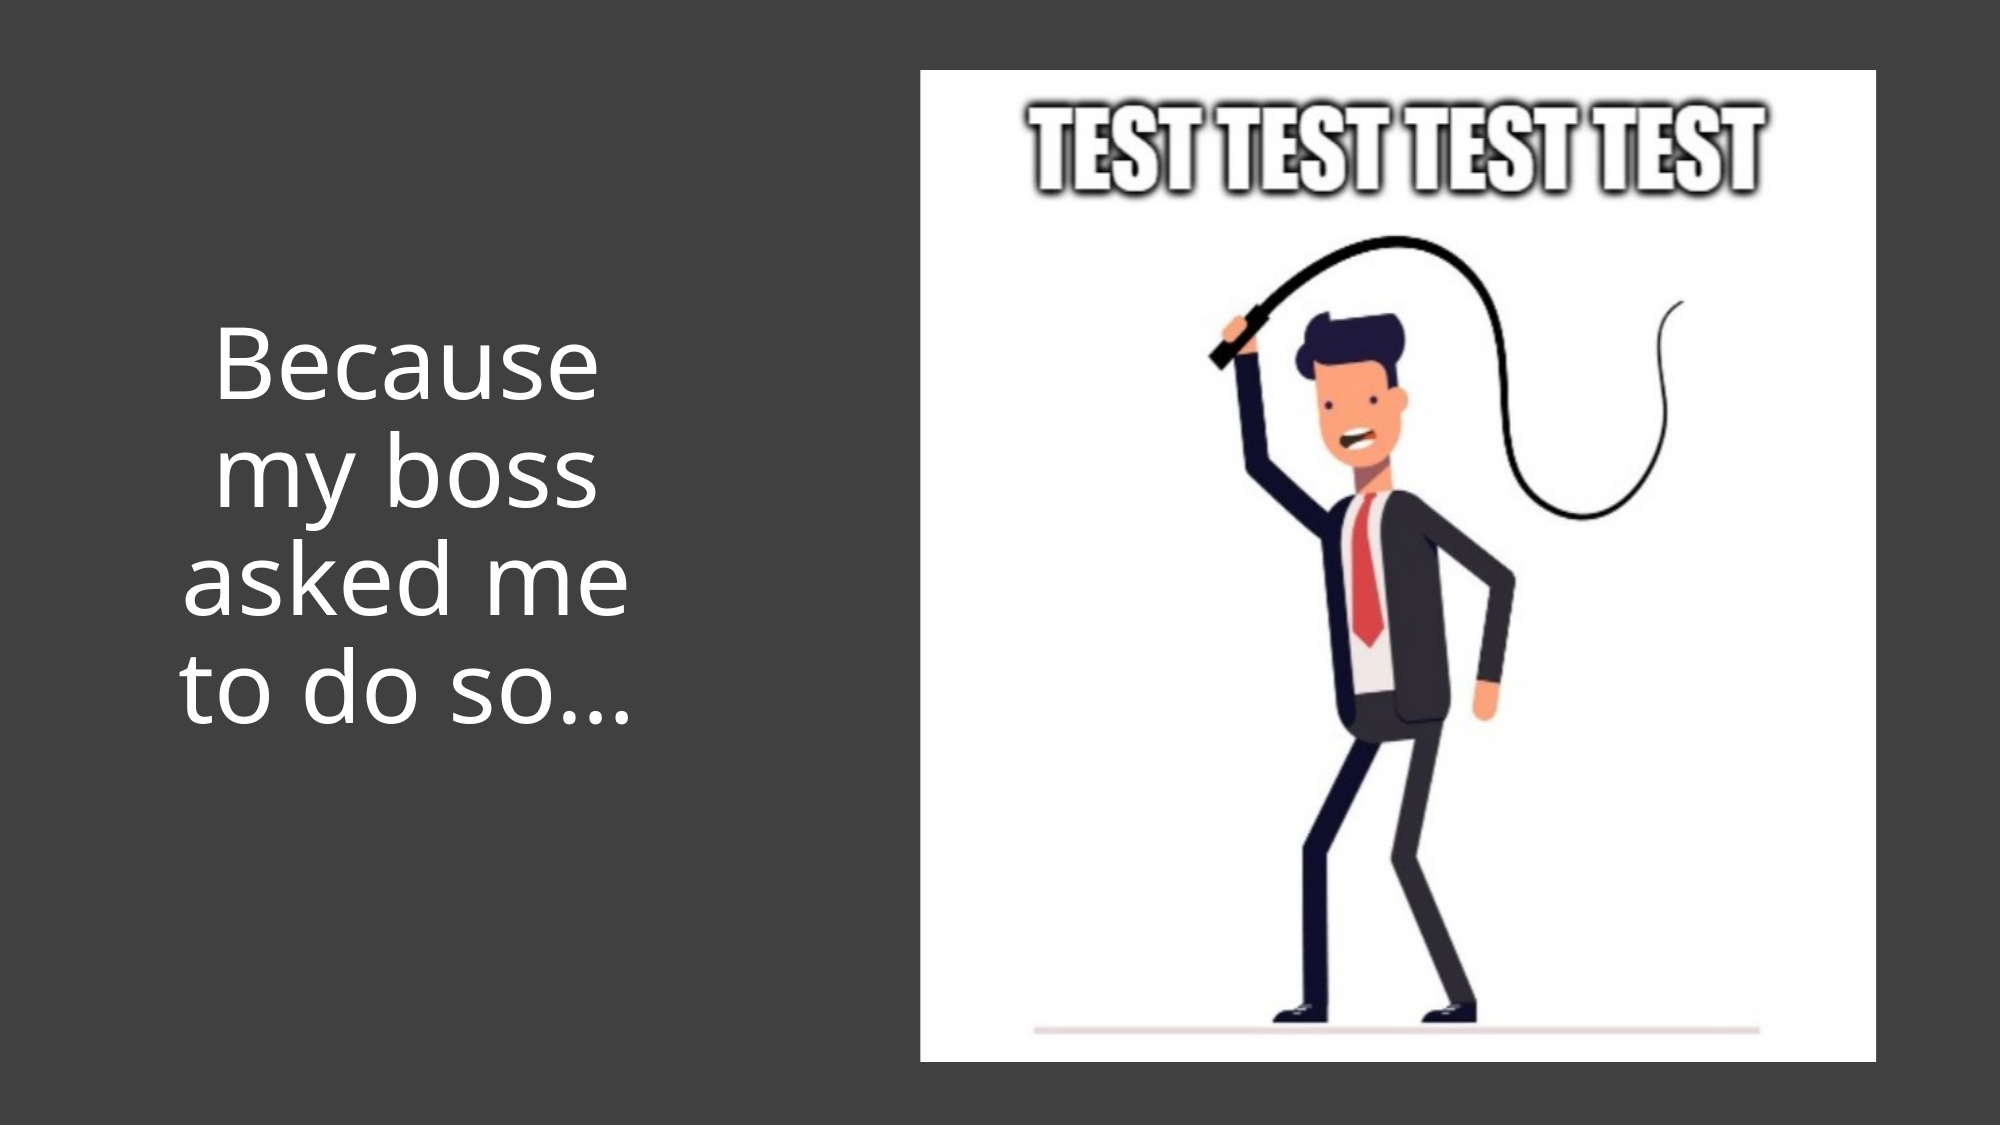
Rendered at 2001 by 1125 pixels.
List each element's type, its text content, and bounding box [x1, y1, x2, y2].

title Because my boss asked me to do so… [121, 121, 693, 936]
picture [920, 70, 1877, 1062]
